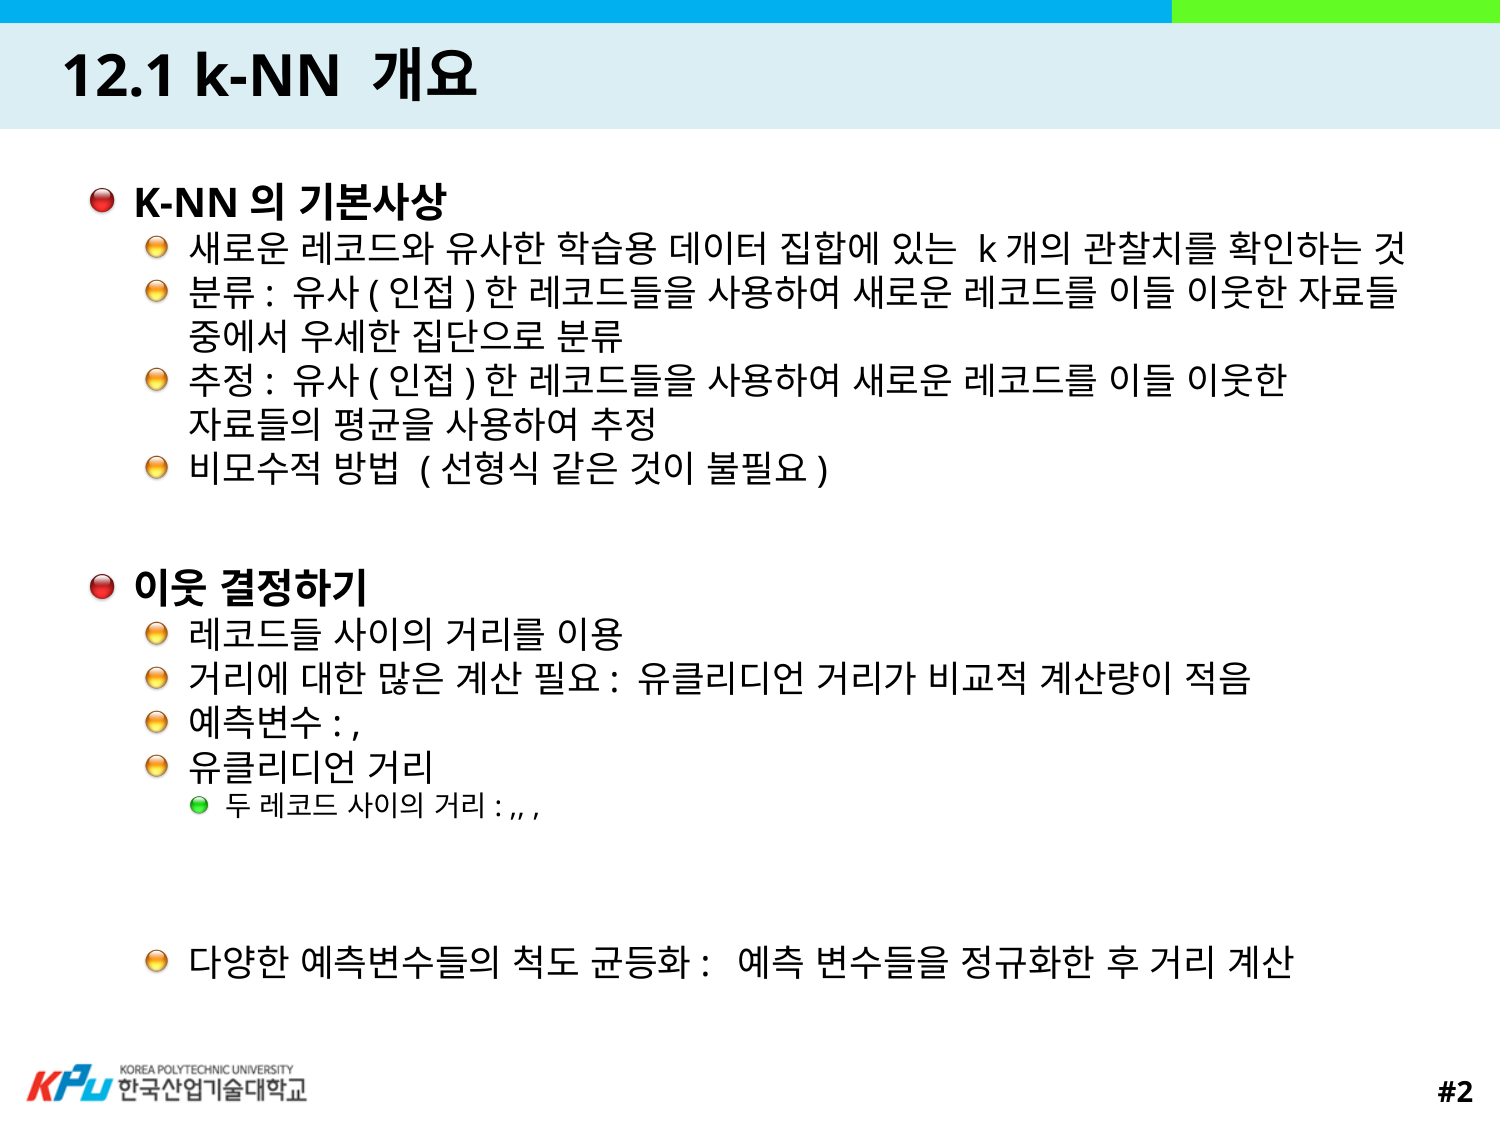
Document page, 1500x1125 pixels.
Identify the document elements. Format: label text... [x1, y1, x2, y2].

picture [143, 709, 170, 736]
picture [143, 753, 170, 780]
picture [143, 948, 170, 975]
title 12.1 k-NN 개요 [46, 40, 1454, 106]
picture [143, 278, 170, 305]
picture [19, 1058, 313, 1110]
picture [143, 366, 170, 394]
picture [143, 234, 170, 261]
picture [143, 665, 170, 692]
picture [143, 454, 170, 482]
picture [143, 620, 170, 648]
picture [188, 795, 210, 816]
picture [87, 572, 117, 603]
picture [87, 186, 117, 216]
